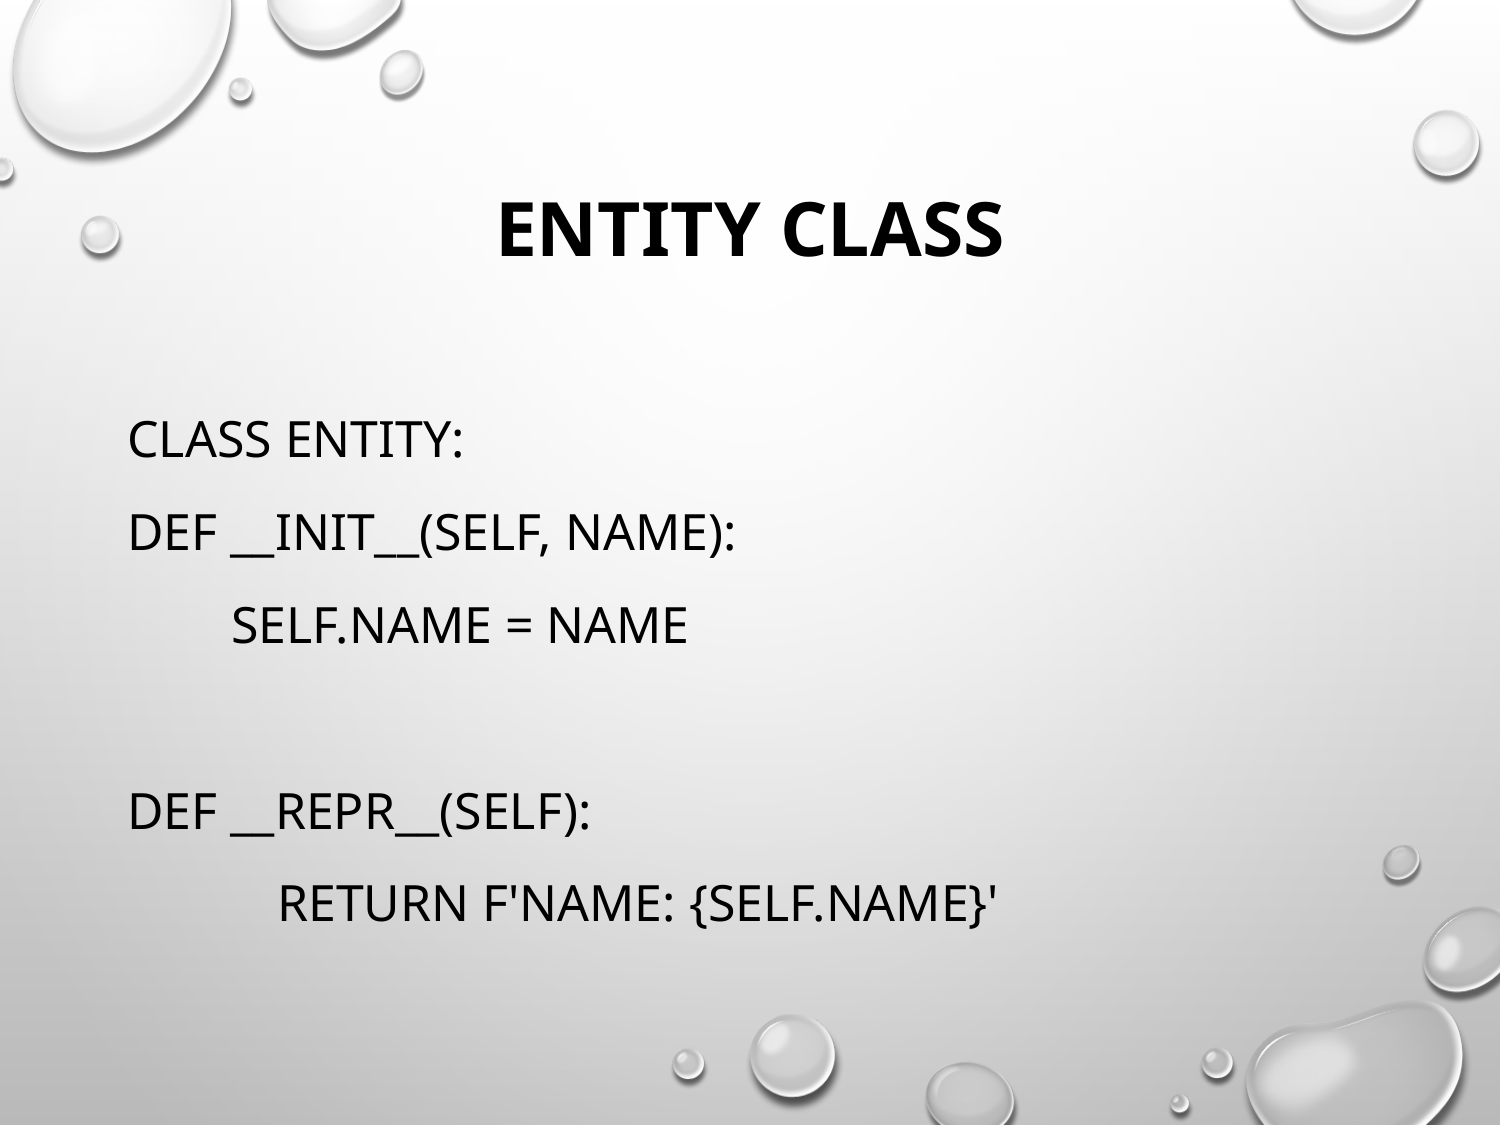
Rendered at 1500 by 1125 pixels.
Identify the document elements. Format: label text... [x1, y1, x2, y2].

list class Entity: def __init__(self, name): self.name = name def __repr__(self): return f'Name: {self.name}' [112, 388, 1388, 950]
picture [0, 0, 1500, 1125]
title Entity Class [112, 101, 1388, 364]
